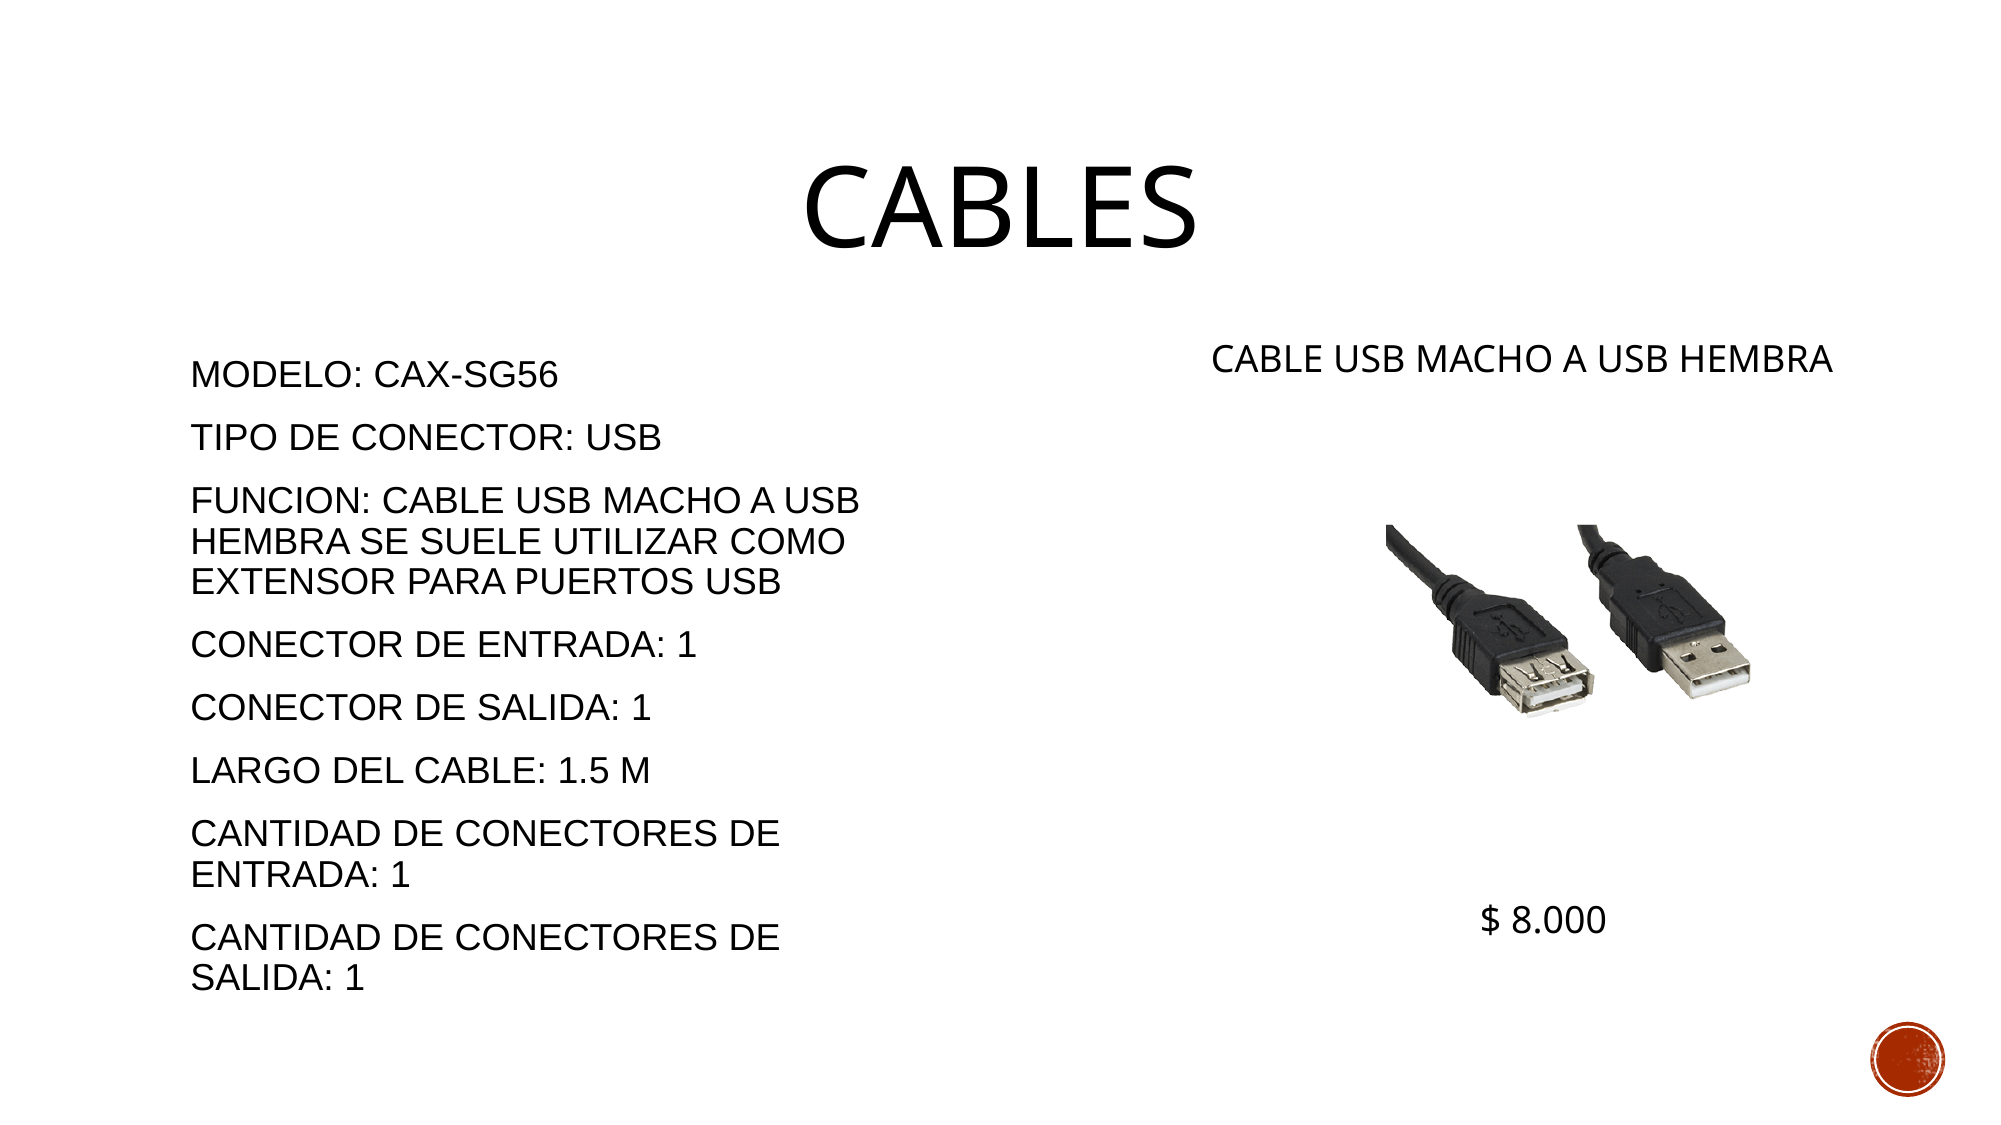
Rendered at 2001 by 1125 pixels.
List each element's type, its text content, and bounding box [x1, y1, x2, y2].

list MODELO: CAX-SG56 TIPO DE CONECTOR: USB FUNCION: CABLE USB MACHO A USB HEMBRA SE SUELE UTILIZAR COMO EXTENSOR PARA PUERTOS USB CONECTOR DE ENTRADA: 1 CONECTOR DE SALIDA: 1 LARGO DEL CABLE: 1.5 M CANTIDAD DE CONECTORES DE ENTRADA: 1 CANTIDAD DE CONECTORES DE SALIDA: 1 [175, 348, 911, 1013]
text_box CABLE USB MACHO A USB HEMBRA [1196, 327, 1849, 388]
picture [1360, 413, 1782, 834]
title CABLES [175, 79, 1826, 344]
text_box $ 8.000 [1465, 888, 1623, 949]
